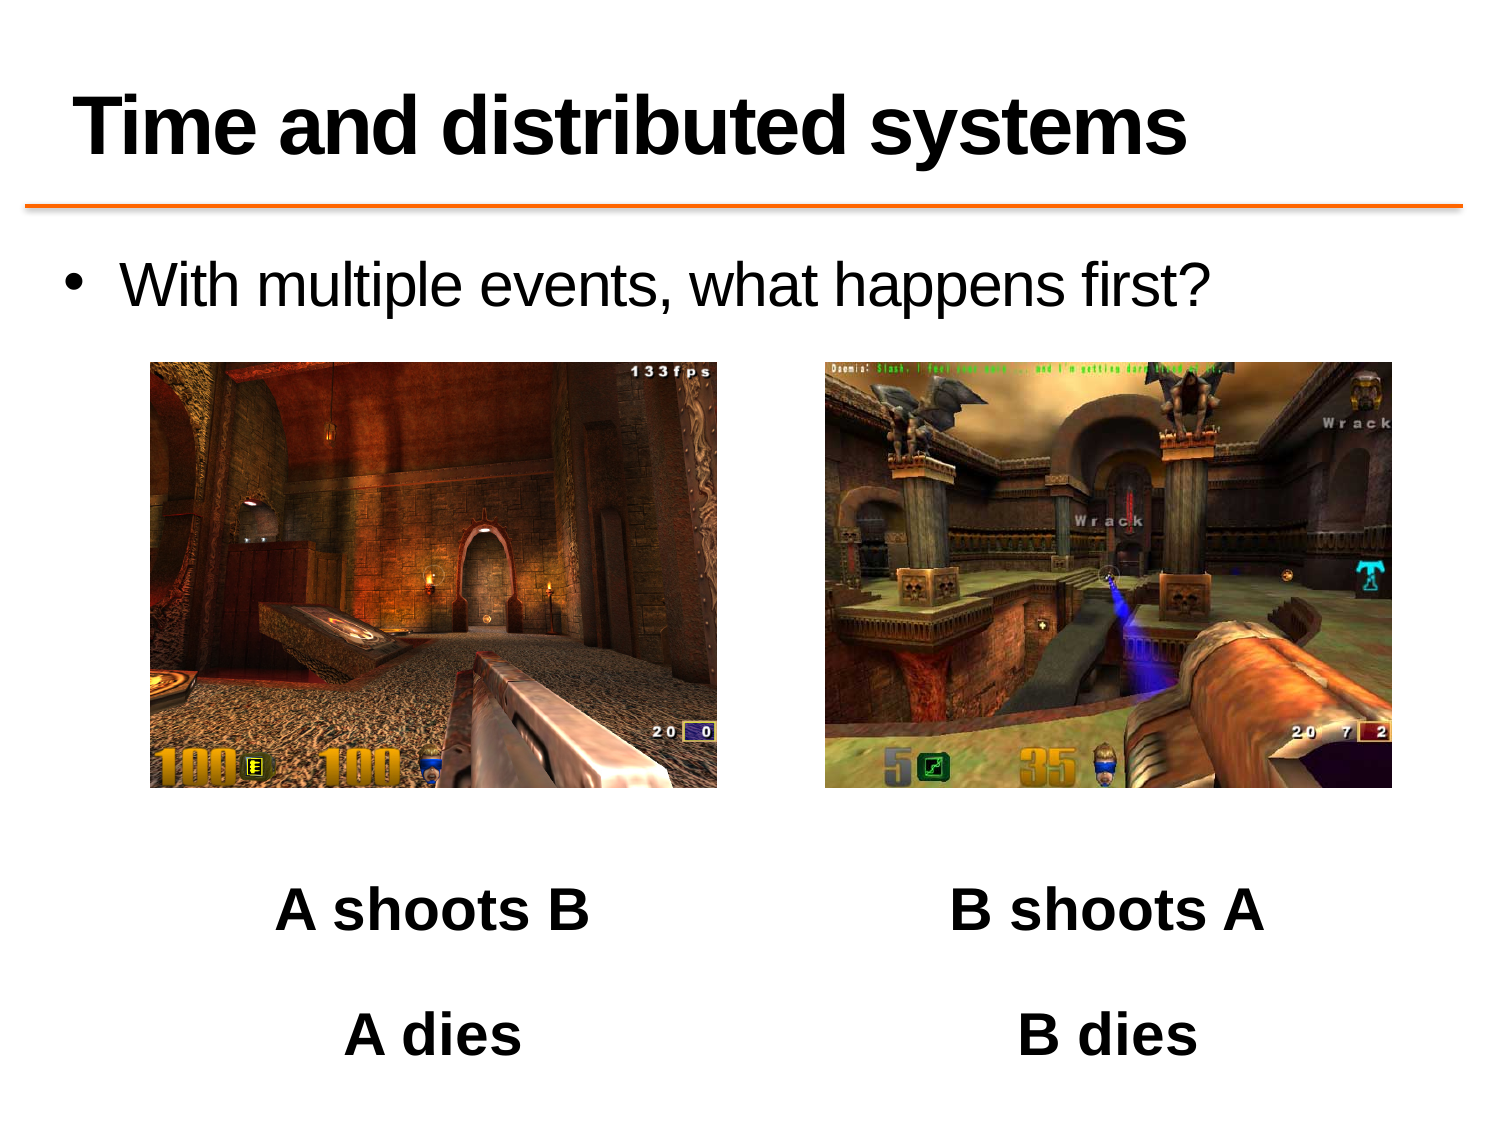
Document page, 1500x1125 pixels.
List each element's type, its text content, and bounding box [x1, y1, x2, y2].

text_box B shoots A [895, 862, 1321, 950]
text_box A shoots B [183, 862, 684, 950]
picture [824, 362, 1392, 788]
text_box B dies [983, 987, 1234, 1075]
picture [149, 362, 717, 788]
text_box A dies [308, 987, 559, 1075]
title Time and distributed systems [57, 2, 1463, 178]
list With multiple events, what happens first? [57, 237, 1463, 1060]
